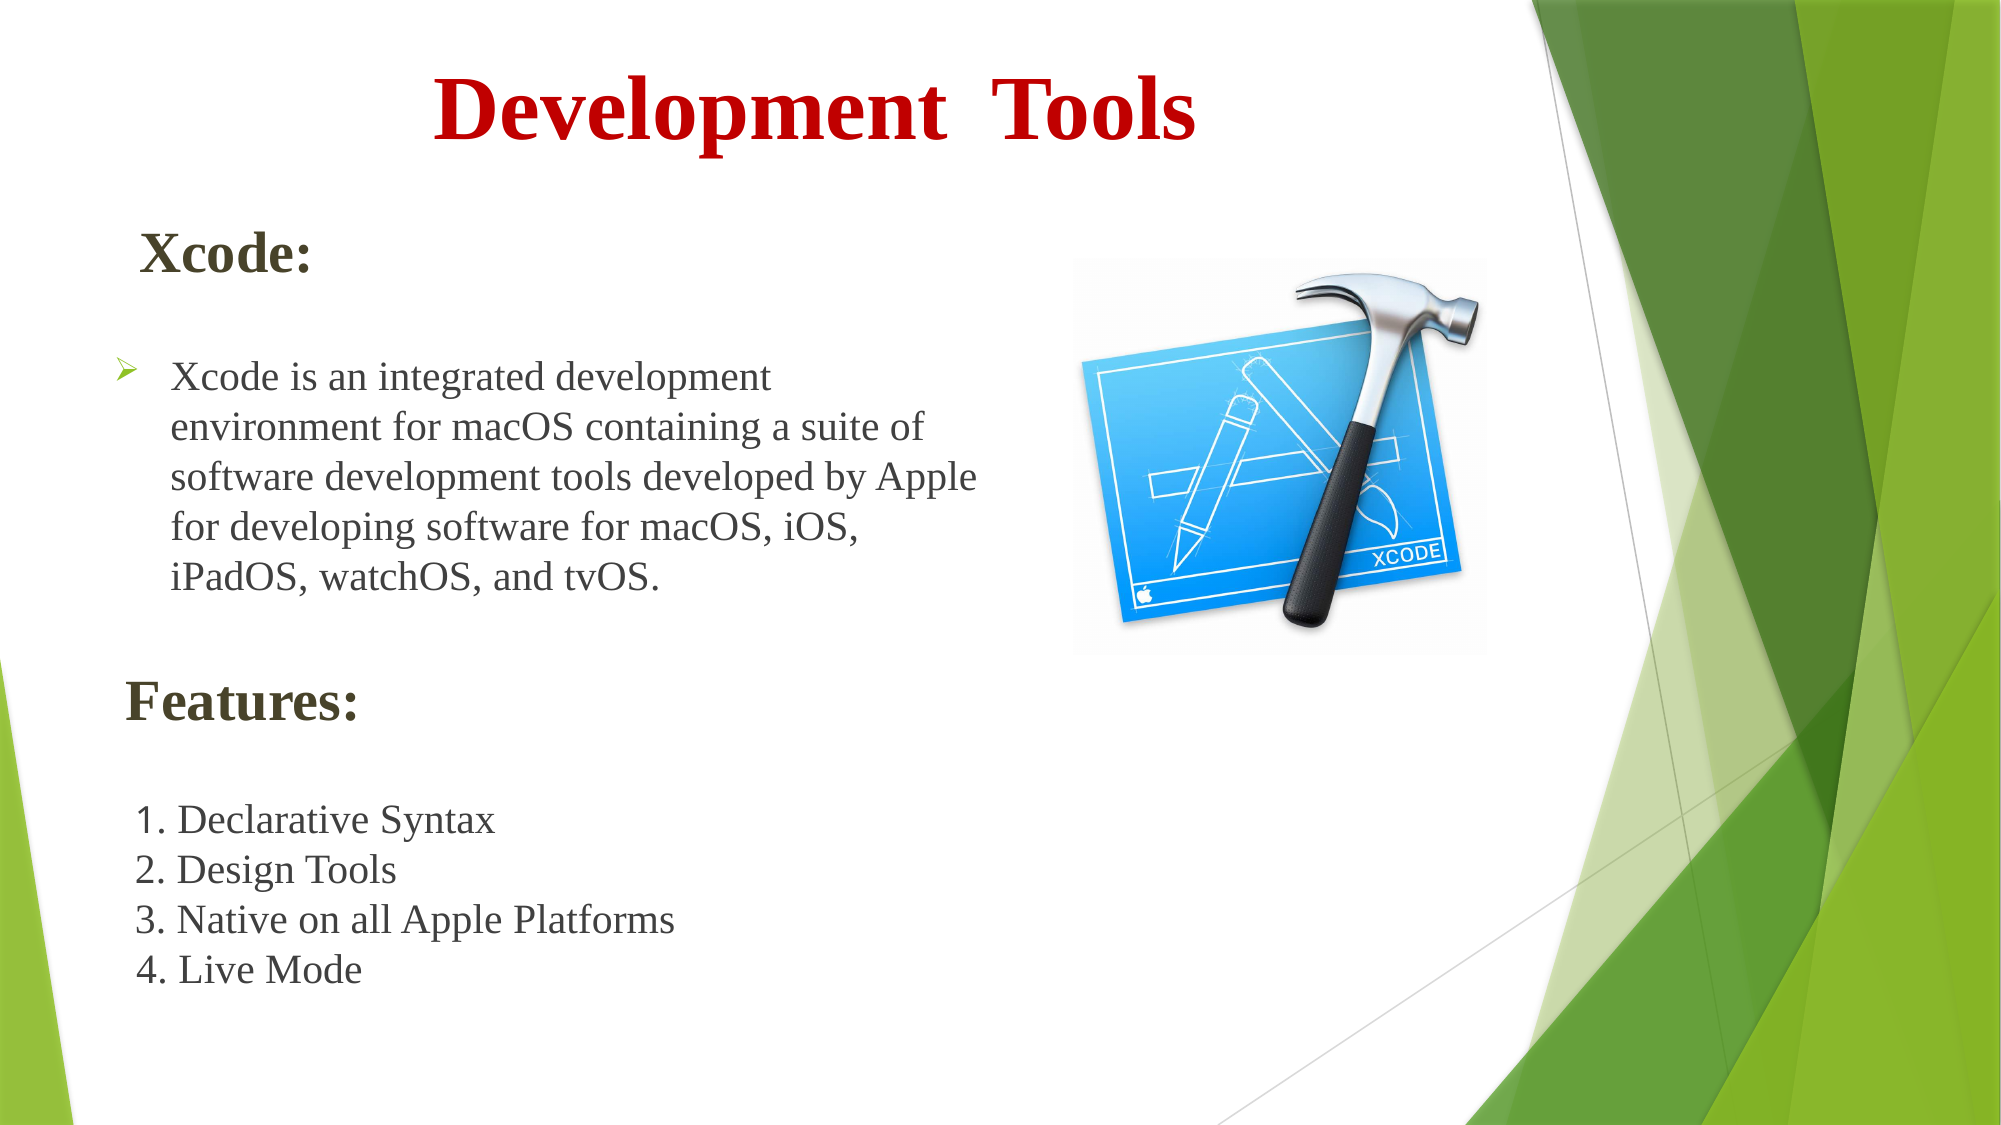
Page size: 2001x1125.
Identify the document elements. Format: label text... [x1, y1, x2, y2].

title Development Tools [111, 40, 1522, 177]
list Xcode is an integrated development environment for macOS containing a suite of software development tools developed by Apple for developing software for macOS, iOS, iPadOS, watchOS, and tvOS. [99, 341, 1000, 995]
text_box Features: 1. Declarative Syntax 2. Design Tools 3. Native on all Apple Platforms 4. Live Mode [111, 654, 783, 1055]
picture [1073, 258, 1487, 656]
text_box Xcode: [80, 206, 864, 311]
